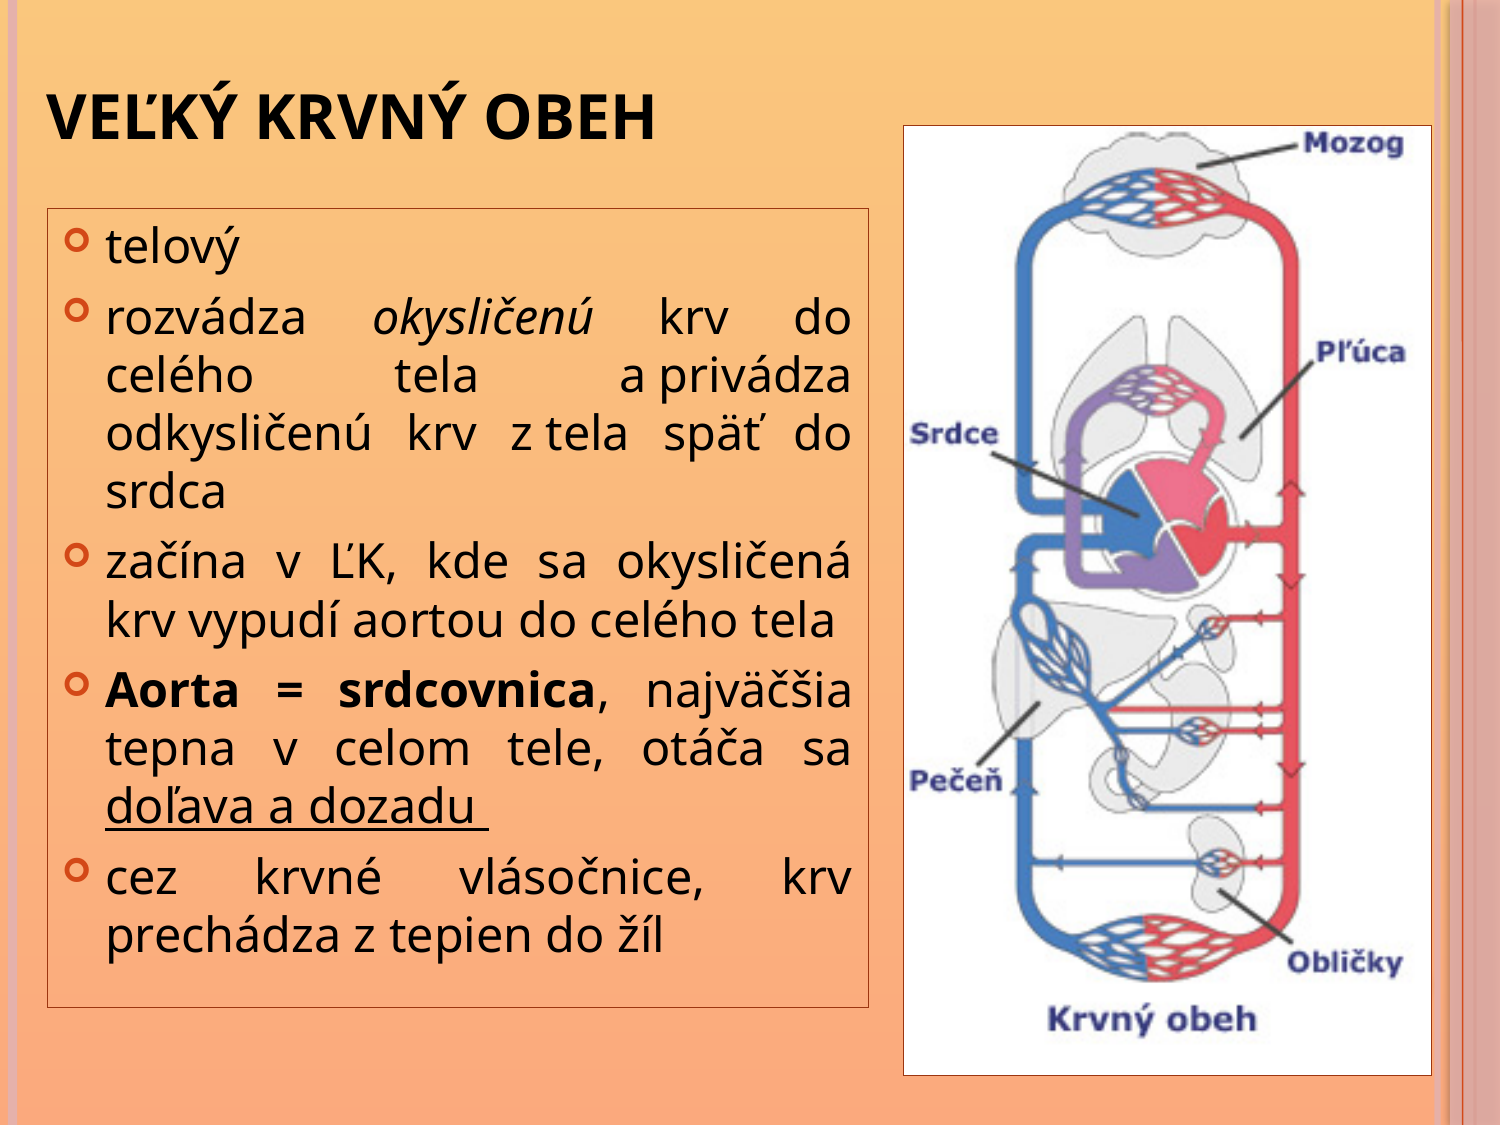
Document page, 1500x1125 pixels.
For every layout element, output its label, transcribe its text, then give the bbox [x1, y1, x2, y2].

list telový rozvádza okysličenú krv do celého tela a privádza odkysličenú krv z tela späť do srdca začína v ĽK, kde sa okysličená krv vypudí aortou do celého tela Aorta = srdcovnica, najväčšia tepna v celom tele, otáča sa doľava a dozadu cez krvné vlásočnice, krv prechádza z tepien do žíl [47, 208, 869, 1008]
title Veľký krvný obeh [32, 0, 1257, 160]
picture [903, 124, 1433, 1077]
